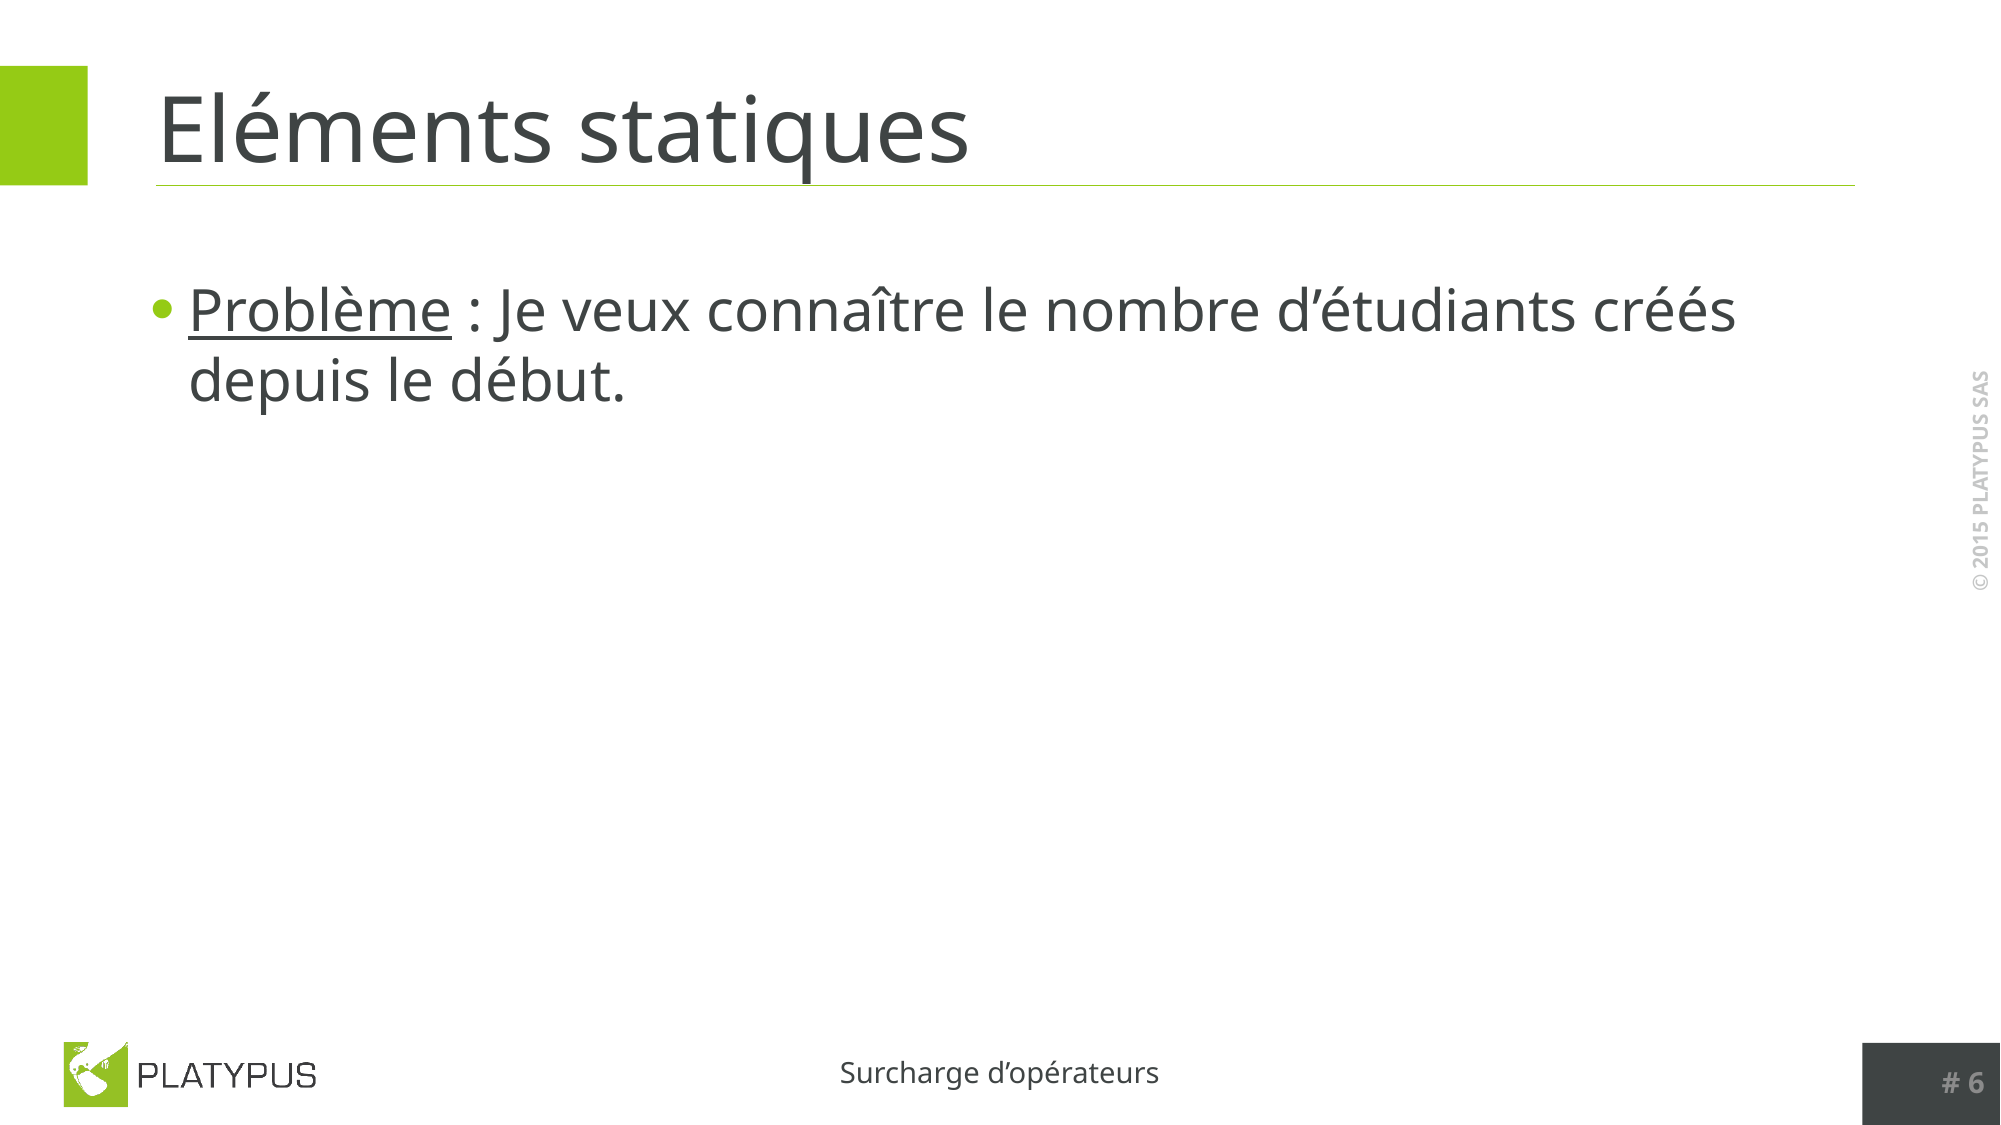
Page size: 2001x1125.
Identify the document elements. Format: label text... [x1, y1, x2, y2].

title Eléments statiques [141, 23, 1867, 242]
list Problème : Je veux connaître le nombre d’étudiants créés depuis le début. [135, 265, 1861, 980]
picture [59, 1035, 322, 1110]
list Surcharge d’opérateurs [639, 1051, 1361, 1088]
slide_number # 6 [1862, 1042, 2000, 1125]
